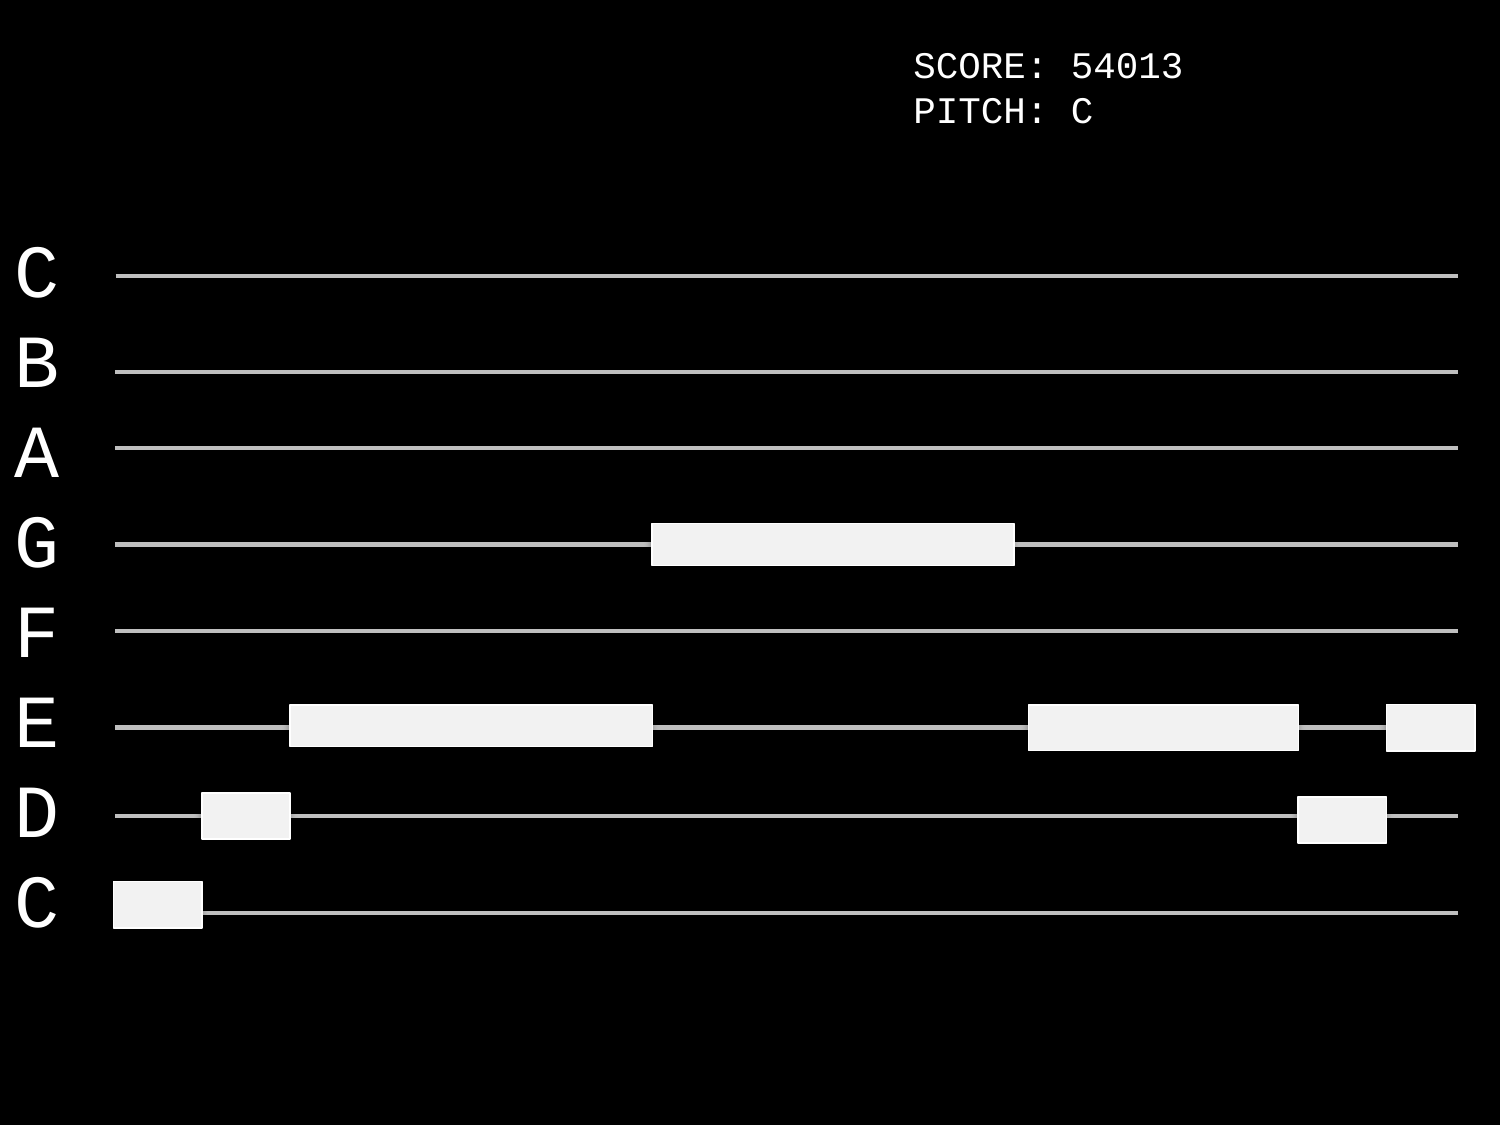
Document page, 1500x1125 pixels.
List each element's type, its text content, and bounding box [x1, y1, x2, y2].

text_box SCORE: 54013 PITCH: C [898, 33, 1204, 139]
text_box [201, 792, 291, 815]
text_box [651, 552, 1015, 566]
text_box [289, 704, 653, 726]
text_box [1028, 704, 1299, 726]
text_box [113, 881, 203, 915]
text_box C B A G F E D C [0, 214, 97, 950]
text_box [1297, 796, 1387, 815]
text_box [201, 825, 291, 840]
text_box [1386, 704, 1476, 752]
text_box [289, 735, 653, 747]
text_box [1297, 825, 1387, 844]
text_box [113, 918, 203, 929]
text_box [651, 523, 1015, 543]
text_box [1028, 735, 1299, 751]
